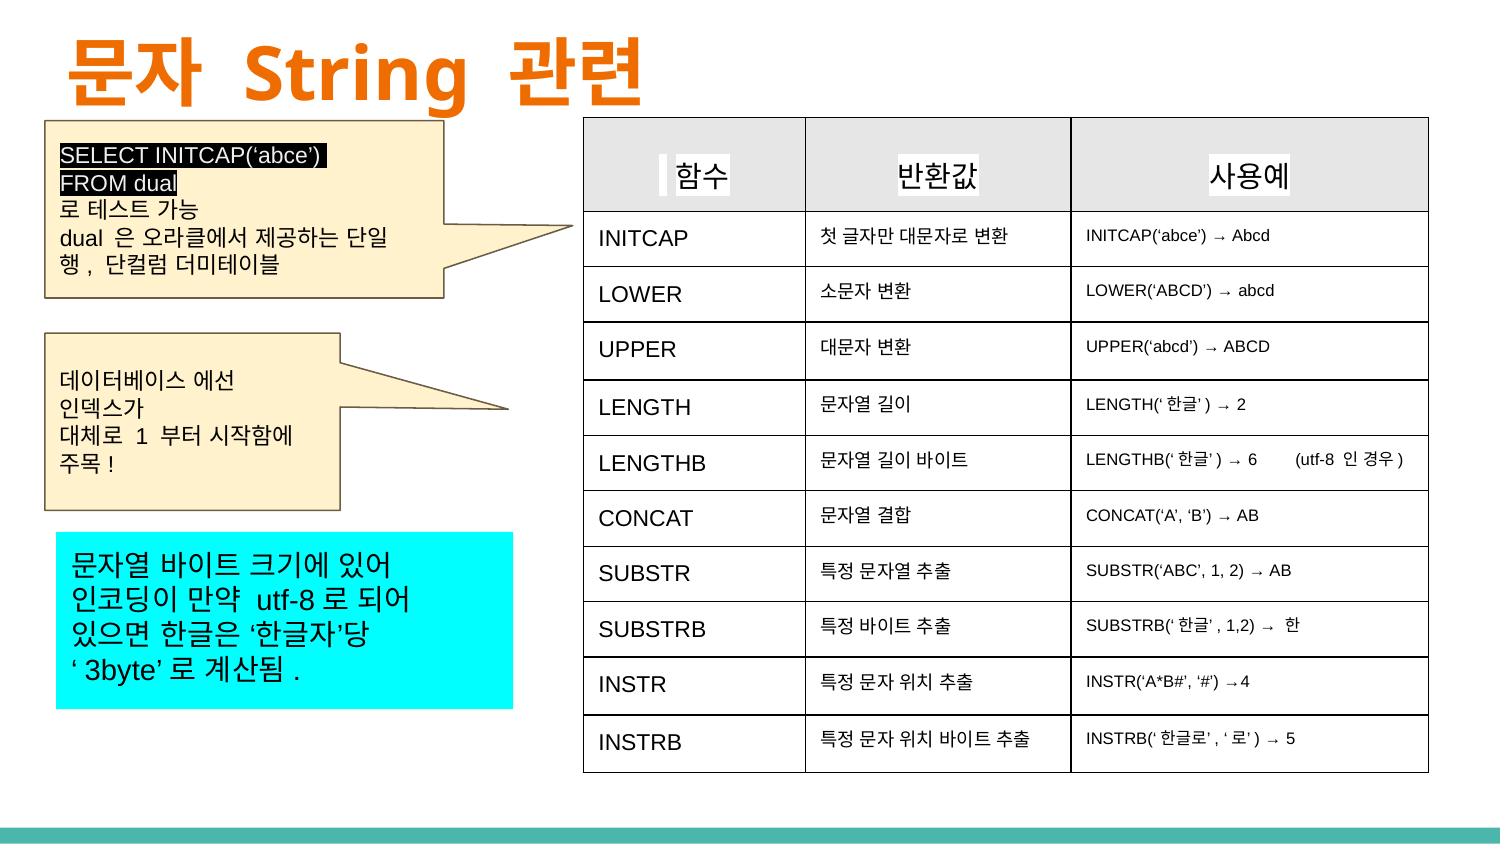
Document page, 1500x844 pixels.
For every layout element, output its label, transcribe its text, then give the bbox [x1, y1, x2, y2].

table_cell LENGTH [584, 381, 805, 435]
table_cell 특정 문자 위치 바이트 추출 [806, 716, 1070, 772]
text_box SELECT INITCAP(‘abce’) FROM dual 로 테스트 가능 dual 은 오라클에서 제공하는 단일 행, 단컬럼 더미테이블 [44, 120, 573, 298]
text_box 문자열 바이트 크기에 있어 인코딩이 만약 utf-8로 되어 있으면 한글은 ‘한글자’당 ‘3byte’로 계산됨. [56, 531, 514, 710]
table_cell 특정 바이트 추출 [806, 602, 1070, 656]
table_cell SUBSTRB [584, 602, 805, 656]
table_cell 문자열 길이 바이트 [806, 436, 1070, 490]
table_cell LOWER [584, 267, 805, 321]
table_header 함수 [584, 118, 805, 211]
table_cell SUBSTR(‘ABC’, 1, 2) → AB [1072, 547, 1428, 601]
table_cell LOWER(‘ABCD’) → abcd [1072, 267, 1428, 321]
table_cell 문자열 결합 [806, 491, 1070, 546]
table_cell 특정 문자열 추출 [806, 547, 1070, 601]
table_cell 첫 글자만 대문자로 변환 [806, 212, 1070, 266]
table_cell CONCAT(‘A’, ‘B’) → AB [1072, 491, 1428, 546]
table_cell CONCAT [584, 491, 805, 546]
table_cell 소문자 변환 [806, 267, 1070, 321]
table_cell 특정 문자 위치 추출 [806, 658, 1070, 714]
table_cell LENGTHB [584, 436, 805, 490]
table_cell INSTR(‘A*B#’, ‘#’) →4 [1072, 658, 1428, 714]
table_cell LENGTHB(‘한글’) → 6 (utf-8 인 경우) [1072, 436, 1428, 490]
table_cell INSTRB(‘한글로’, ‘로’) → 5 [1072, 716, 1428, 772]
table_cell INSTR [584, 658, 805, 714]
table_cell INITCAP(‘abce’) → Abcd [1072, 212, 1428, 266]
text_box 데이터베이스 에선 인덱스가 대체로 1 부터 시작함에 주목! [44, 333, 509, 511]
table_cell UPPER(‘abcd’) → ABCD [1072, 323, 1428, 379]
table_cell UPPER [584, 323, 805, 379]
table_cell INITCAP [584, 212, 805, 266]
table_cell 대문자 변환 [806, 323, 1070, 379]
table_header 반환값 [806, 118, 1070, 211]
table_cell SUBSTRB(‘한글’, 1,2) → 한 [1072, 602, 1428, 656]
table_cell LENGTH(‘한글’) → 2 [1072, 381, 1428, 435]
table_cell INSTRB [584, 716, 805, 772]
table_cell 문자열 길이 [806, 381, 1070, 435]
table_cell SUBSTR [584, 547, 805, 601]
title 문자 String 관련 함수 [51, 10, 765, 127]
table_header 사용예 [1072, 118, 1428, 211]
